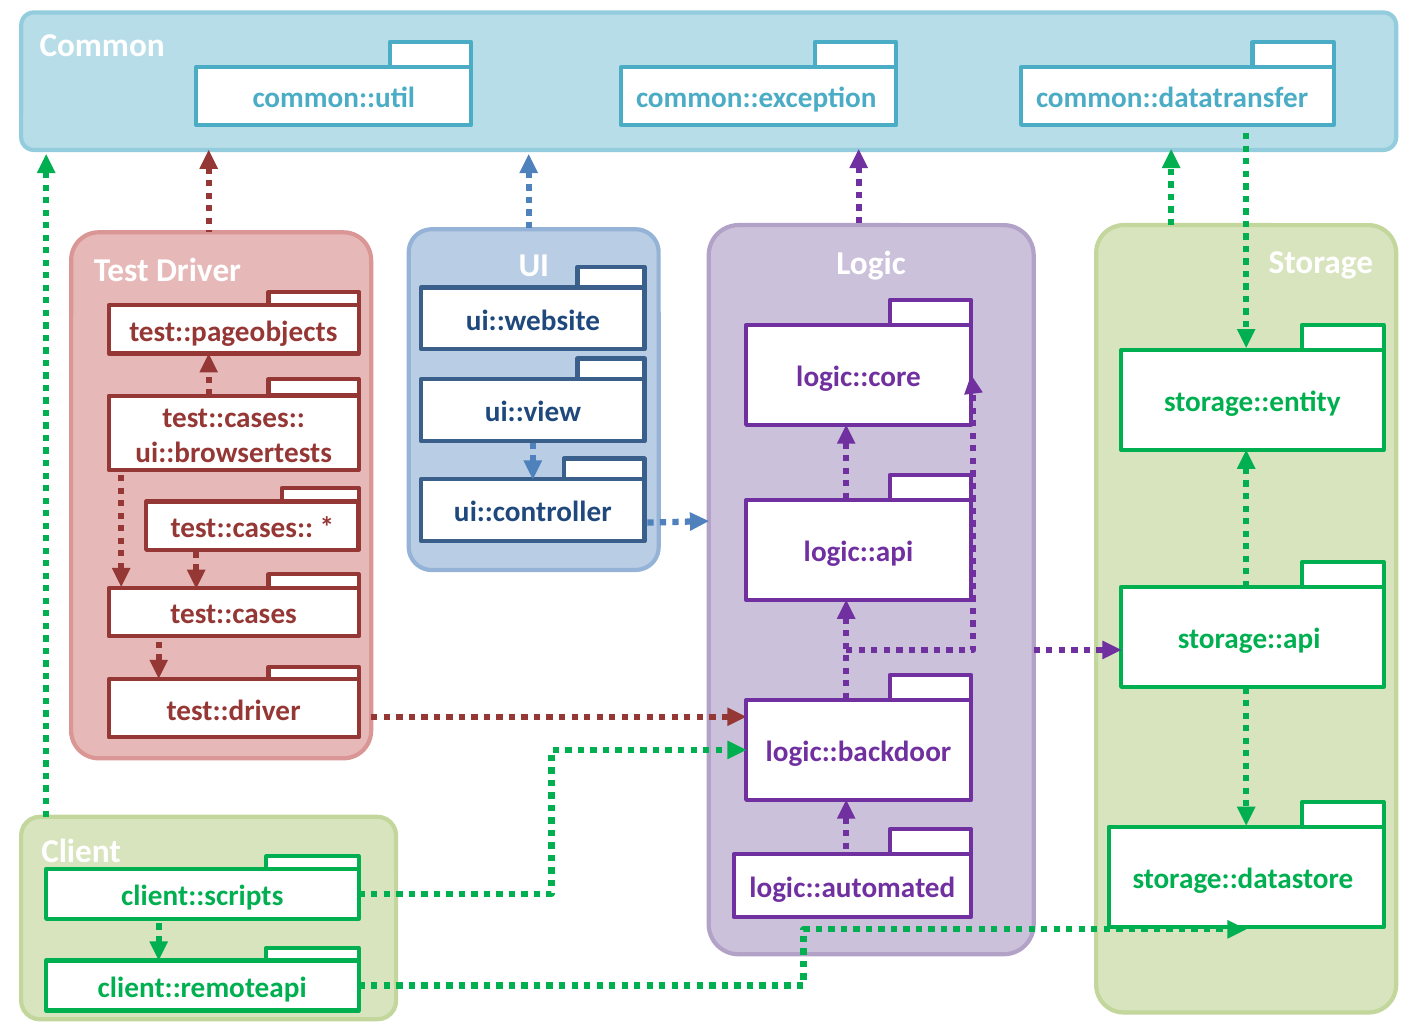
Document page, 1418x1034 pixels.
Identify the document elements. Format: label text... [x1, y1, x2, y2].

text_box Logic [706, 222, 1036, 715]
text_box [745, 299, 972, 426]
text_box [45, 856, 359, 919]
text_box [620, 41, 897, 126]
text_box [108, 291, 359, 354]
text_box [733, 828, 972, 917]
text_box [420, 358, 645, 442]
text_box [358, 749, 747, 895]
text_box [1120, 324, 1384, 451]
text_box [1108, 801, 1384, 928]
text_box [108, 666, 359, 738]
text_box Client [19, 814, 399, 1022]
text_box Logic [706, 585, 1036, 927]
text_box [45, 947, 359, 1011]
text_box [745, 674, 972, 801]
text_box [1020, 41, 1334, 126]
text_box Storage [1095, 222, 1399, 1015]
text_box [195, 41, 472, 126]
text_box Storage [1094, 222, 1241, 649]
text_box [358, 929, 1247, 986]
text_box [1120, 561, 1384, 688]
text_box UI [406, 227, 661, 573]
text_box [420, 458, 645, 542]
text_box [108, 378, 359, 471]
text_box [745, 474, 972, 601]
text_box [108, 574, 359, 637]
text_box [770, 449, 1047, 576]
text_box Common [19, 10, 1399, 153]
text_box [420, 266, 645, 350]
text_box Test Driver [69, 230, 374, 761]
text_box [145, 487, 359, 551]
text_box Storage [1094, 659, 1241, 927]
